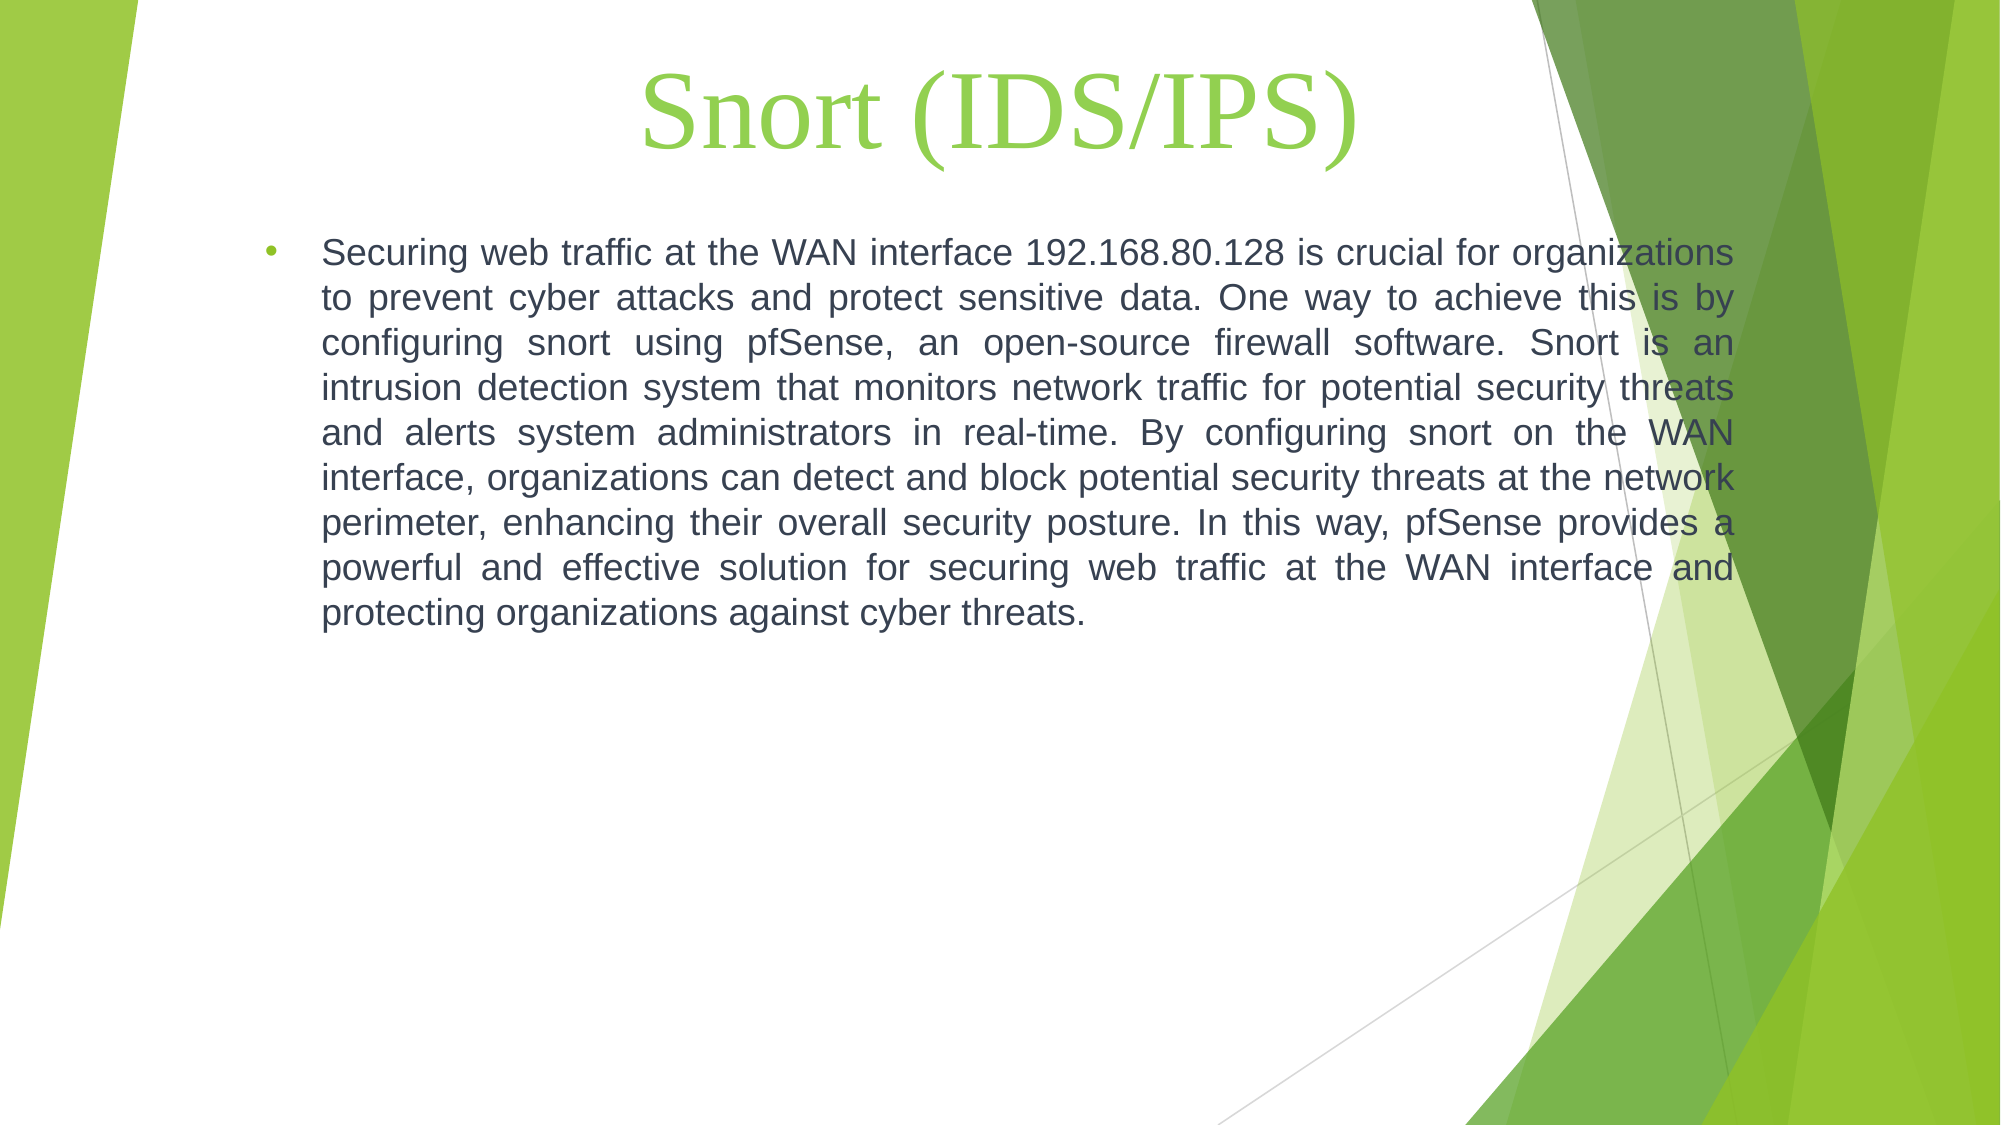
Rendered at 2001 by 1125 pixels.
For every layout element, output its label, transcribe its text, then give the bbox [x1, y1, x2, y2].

subtitle Securing web traffic at the WAN interface 192.168.80.128 is crucial for organizations to prevent cyber attacks and protect sensitive data. One way to achieve this is by configuring snort using pfSense, an open-source firewall software. Snort is an intrusion detection system that monitors network traffic for potential security threats and alerts system administrators in real-time. By configuring snort on the WAN interface, organizations can detect and block potential security threats at the network perimeter, enhancing their overall security posture. In this way, pfSense provides a powerful and effective solution for securing web traffic at the WAN interface and protecting organizations against cyber threats. [249, 220, 1750, 919]
title Snort (IDS/IPS) [249, 48, 1750, 179]
